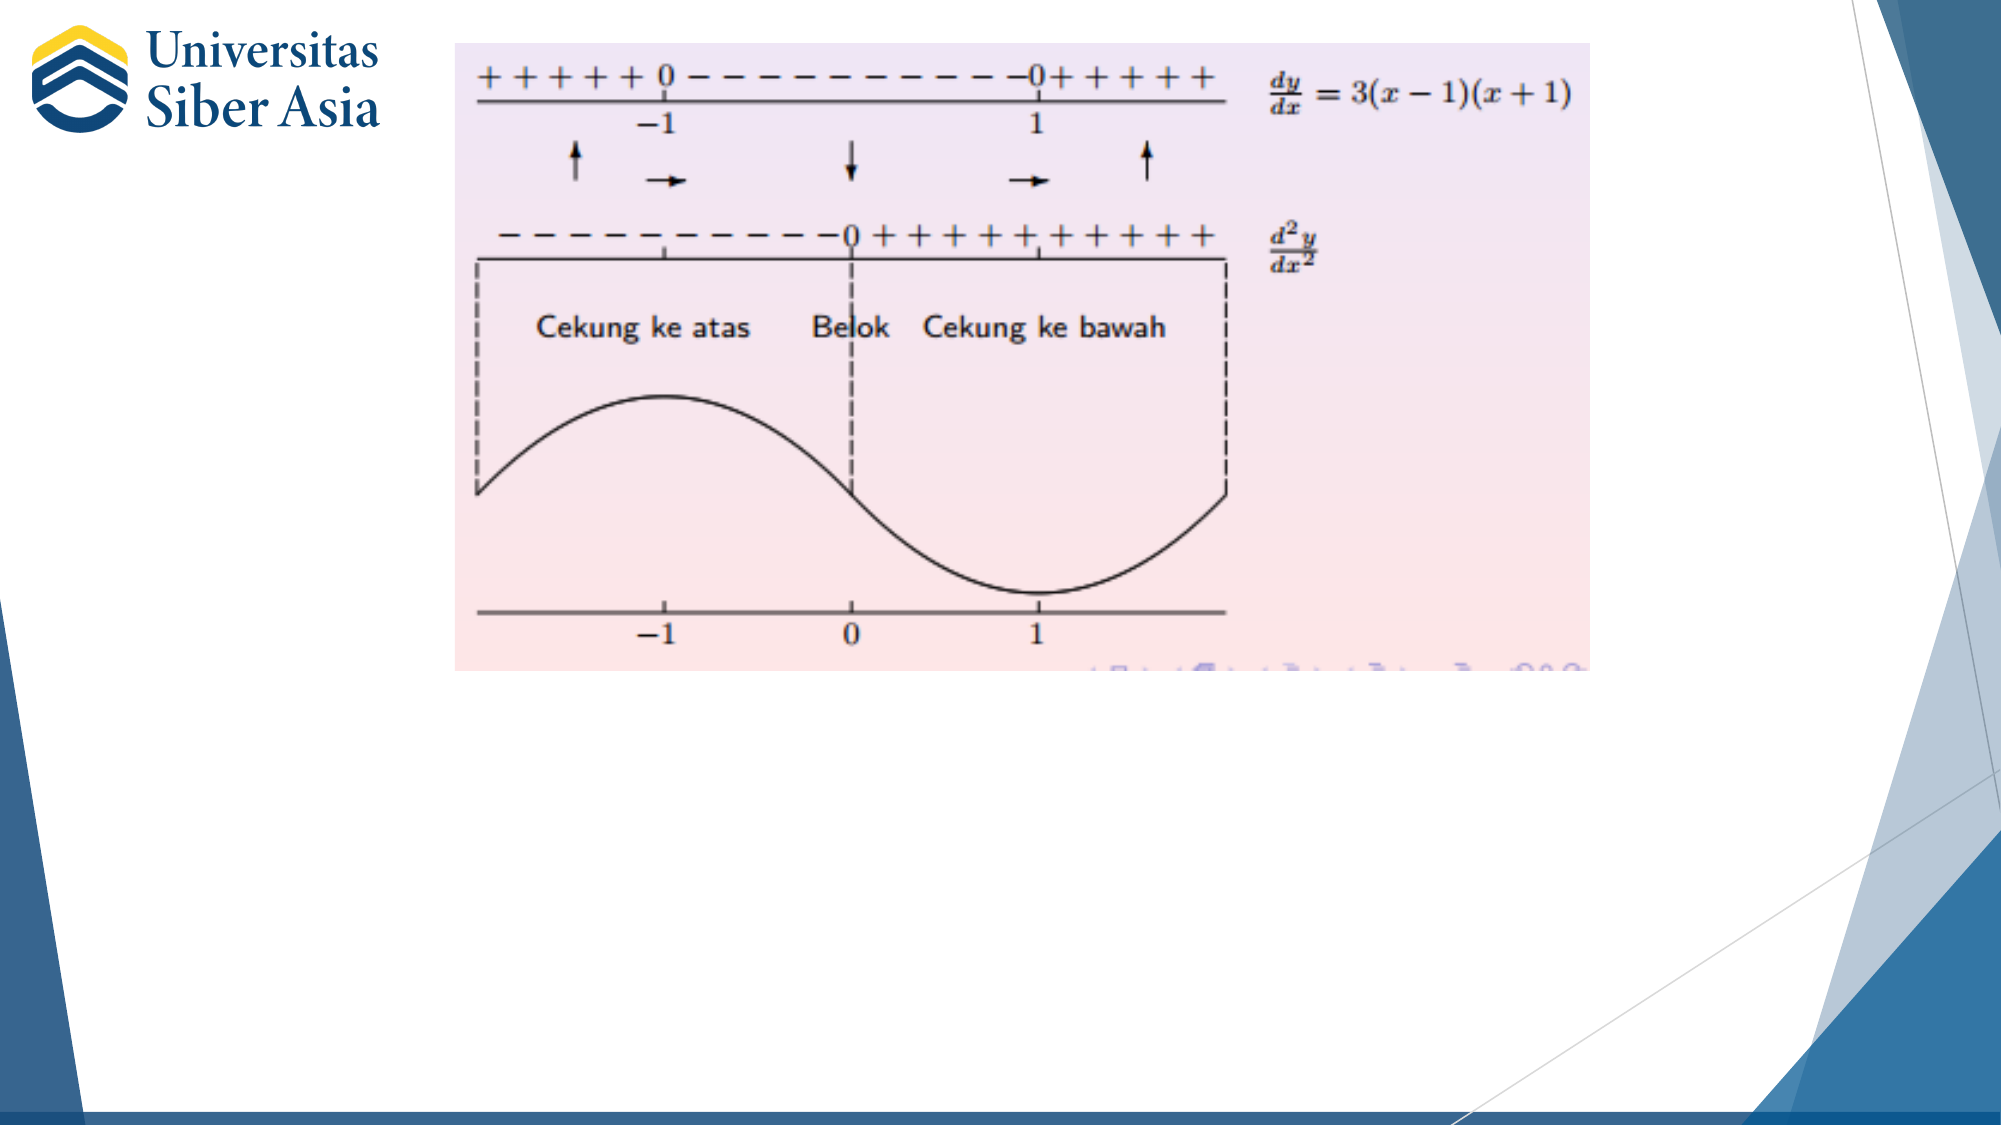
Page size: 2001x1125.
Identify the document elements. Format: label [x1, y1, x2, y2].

text_box [454, 43, 1590, 671]
picture [32, 25, 380, 133]
